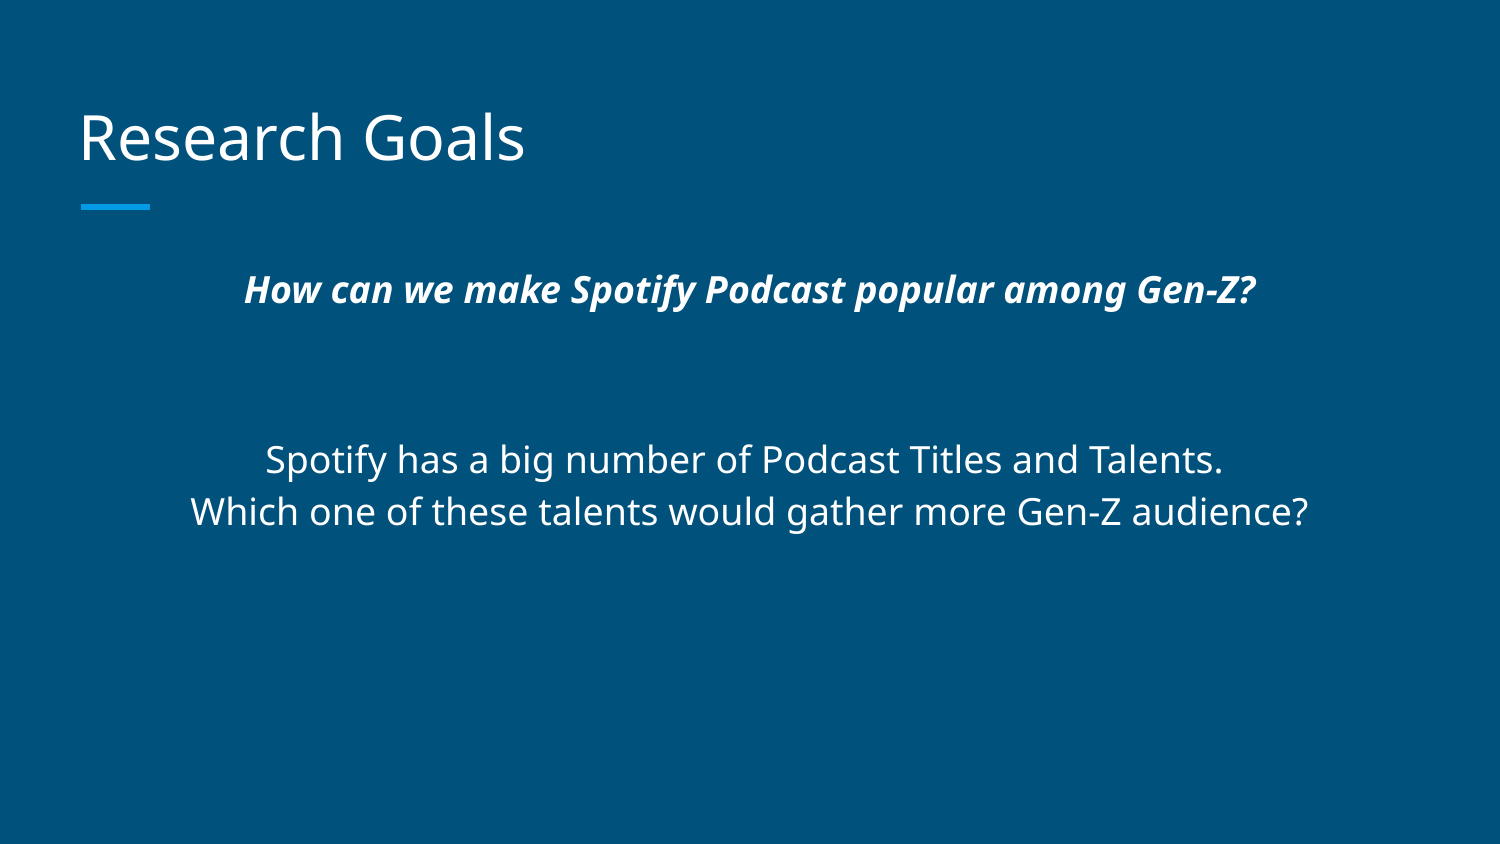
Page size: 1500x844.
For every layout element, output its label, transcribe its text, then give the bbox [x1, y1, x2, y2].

title Research Goals [63, 75, 1437, 188]
list How can we make Spotify Podcast popular among Gen-Z? Spotify has a big number of Podcast Titles and Talents. Which one of these talents would gather more Gen-Z audience? [63, 244, 1437, 750]
